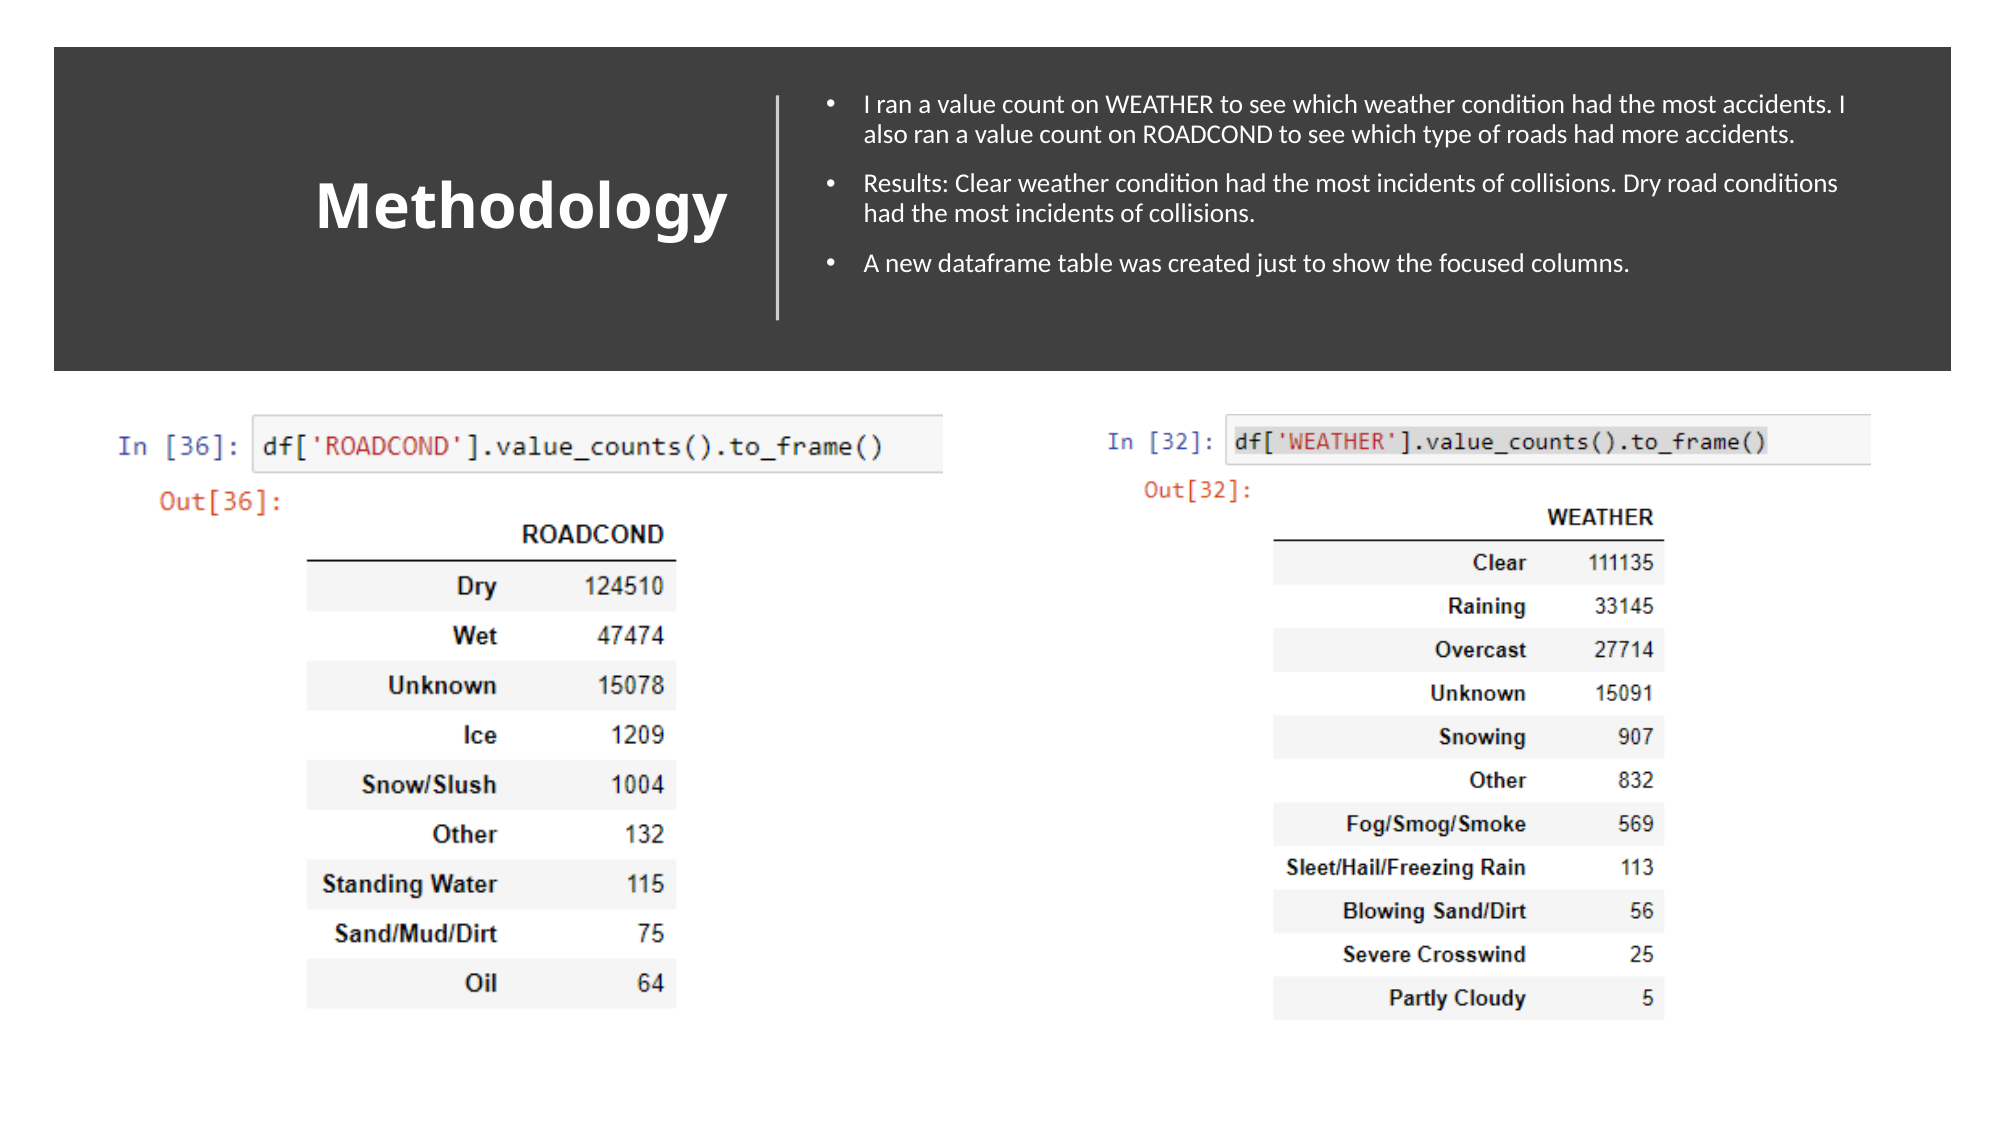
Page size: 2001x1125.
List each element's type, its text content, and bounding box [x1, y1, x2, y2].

picture [98, 413, 943, 1029]
list I ran a value count on WEATHER to see which weather condition had the most accidents. I also ran a value count on ROADCOND to see which type of roads had more accidents. Results: Clear weather condition had the most incidents of collisions. Dry road conditions had the most incidents of collisions. A new dataframe table was created just to show the focused columns. [811, 83, 1896, 334]
picture [1090, 414, 1871, 1030]
text_box [63, 57, 1942, 361]
title Methodology [106, 83, 744, 334]
